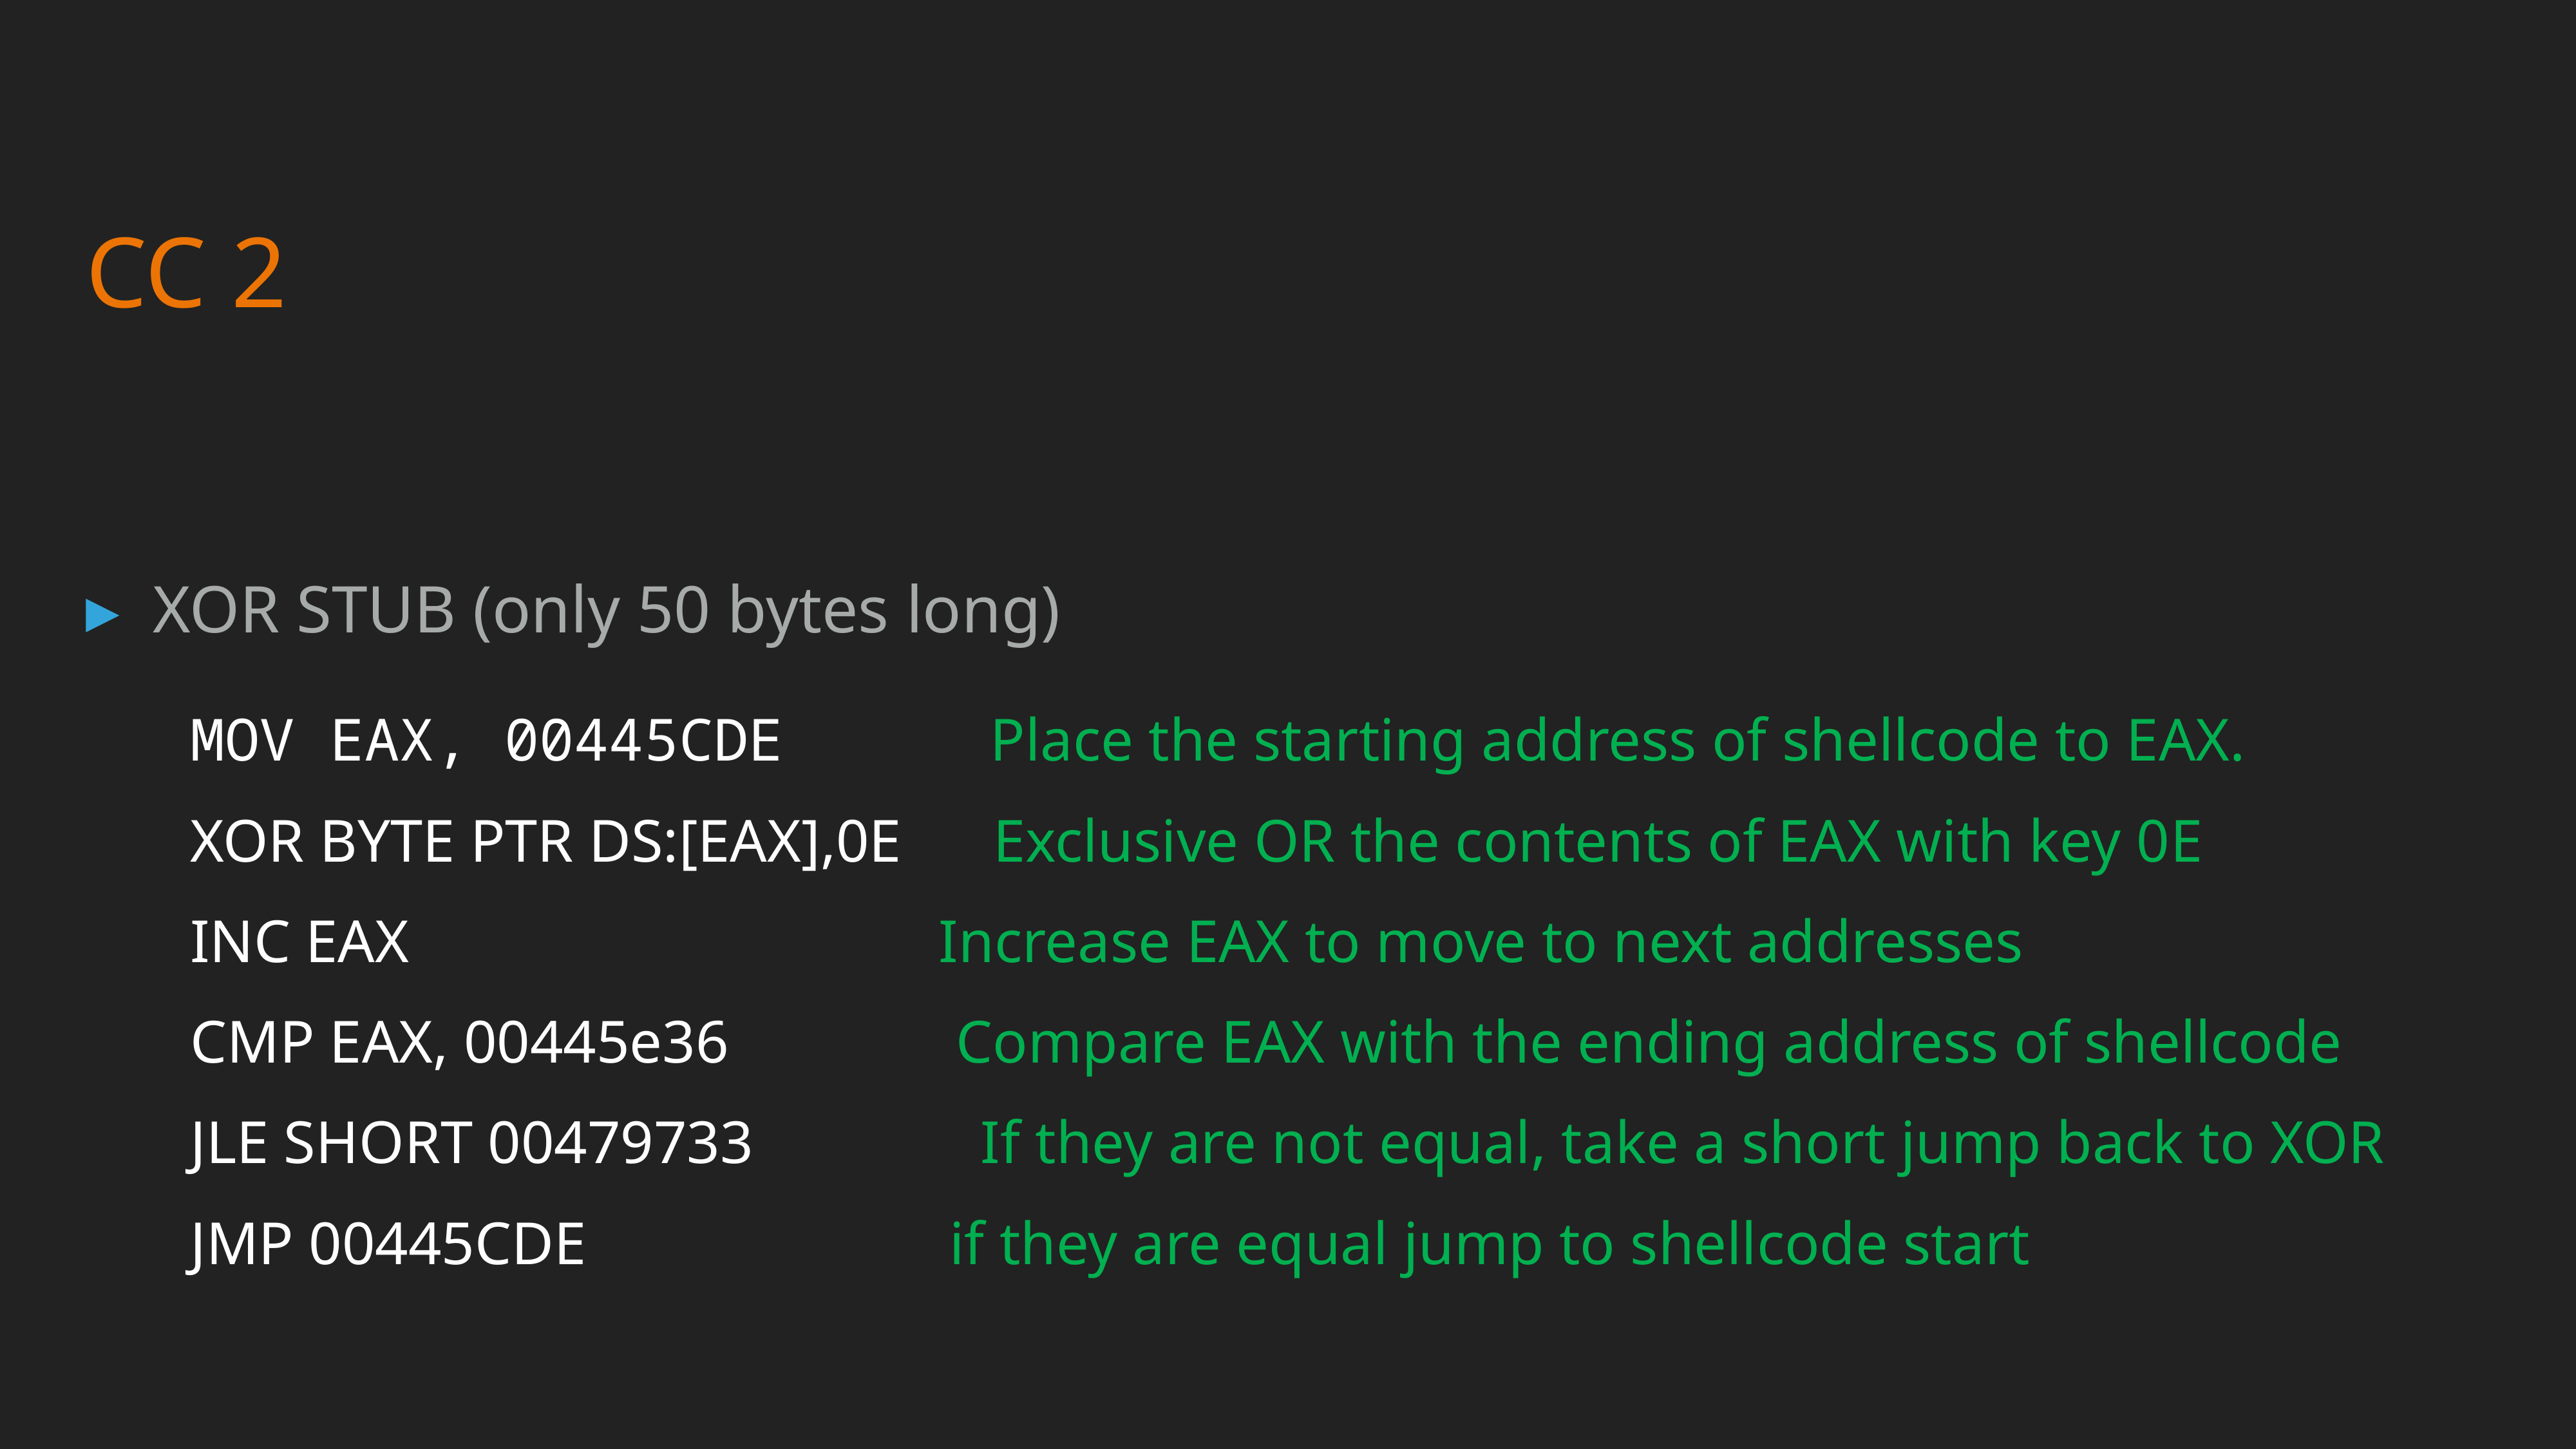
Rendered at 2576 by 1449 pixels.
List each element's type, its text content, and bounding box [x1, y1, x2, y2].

list XOR STUB (only 50 bytes long) [80, 562, 1329, 887]
title CC 2 [80, 227, 1329, 336]
text_box MOV EAX, 00445CDE Place the starting address of shellcode to EAX. XOR BYTE PTR DS:[EAX],0E Exclusive OR the contents of EAX with key 0E INC EAX Increase EAX to move to next addresses CMP EAX, 00445e36 Compare EAX with the ending address of shellcode JLE SHORT 00479733 If they are not equal, take a short jump back to XOR JMP 00445CDE if they are equal jump to shellcode start [184, 667, 2391, 1282]
